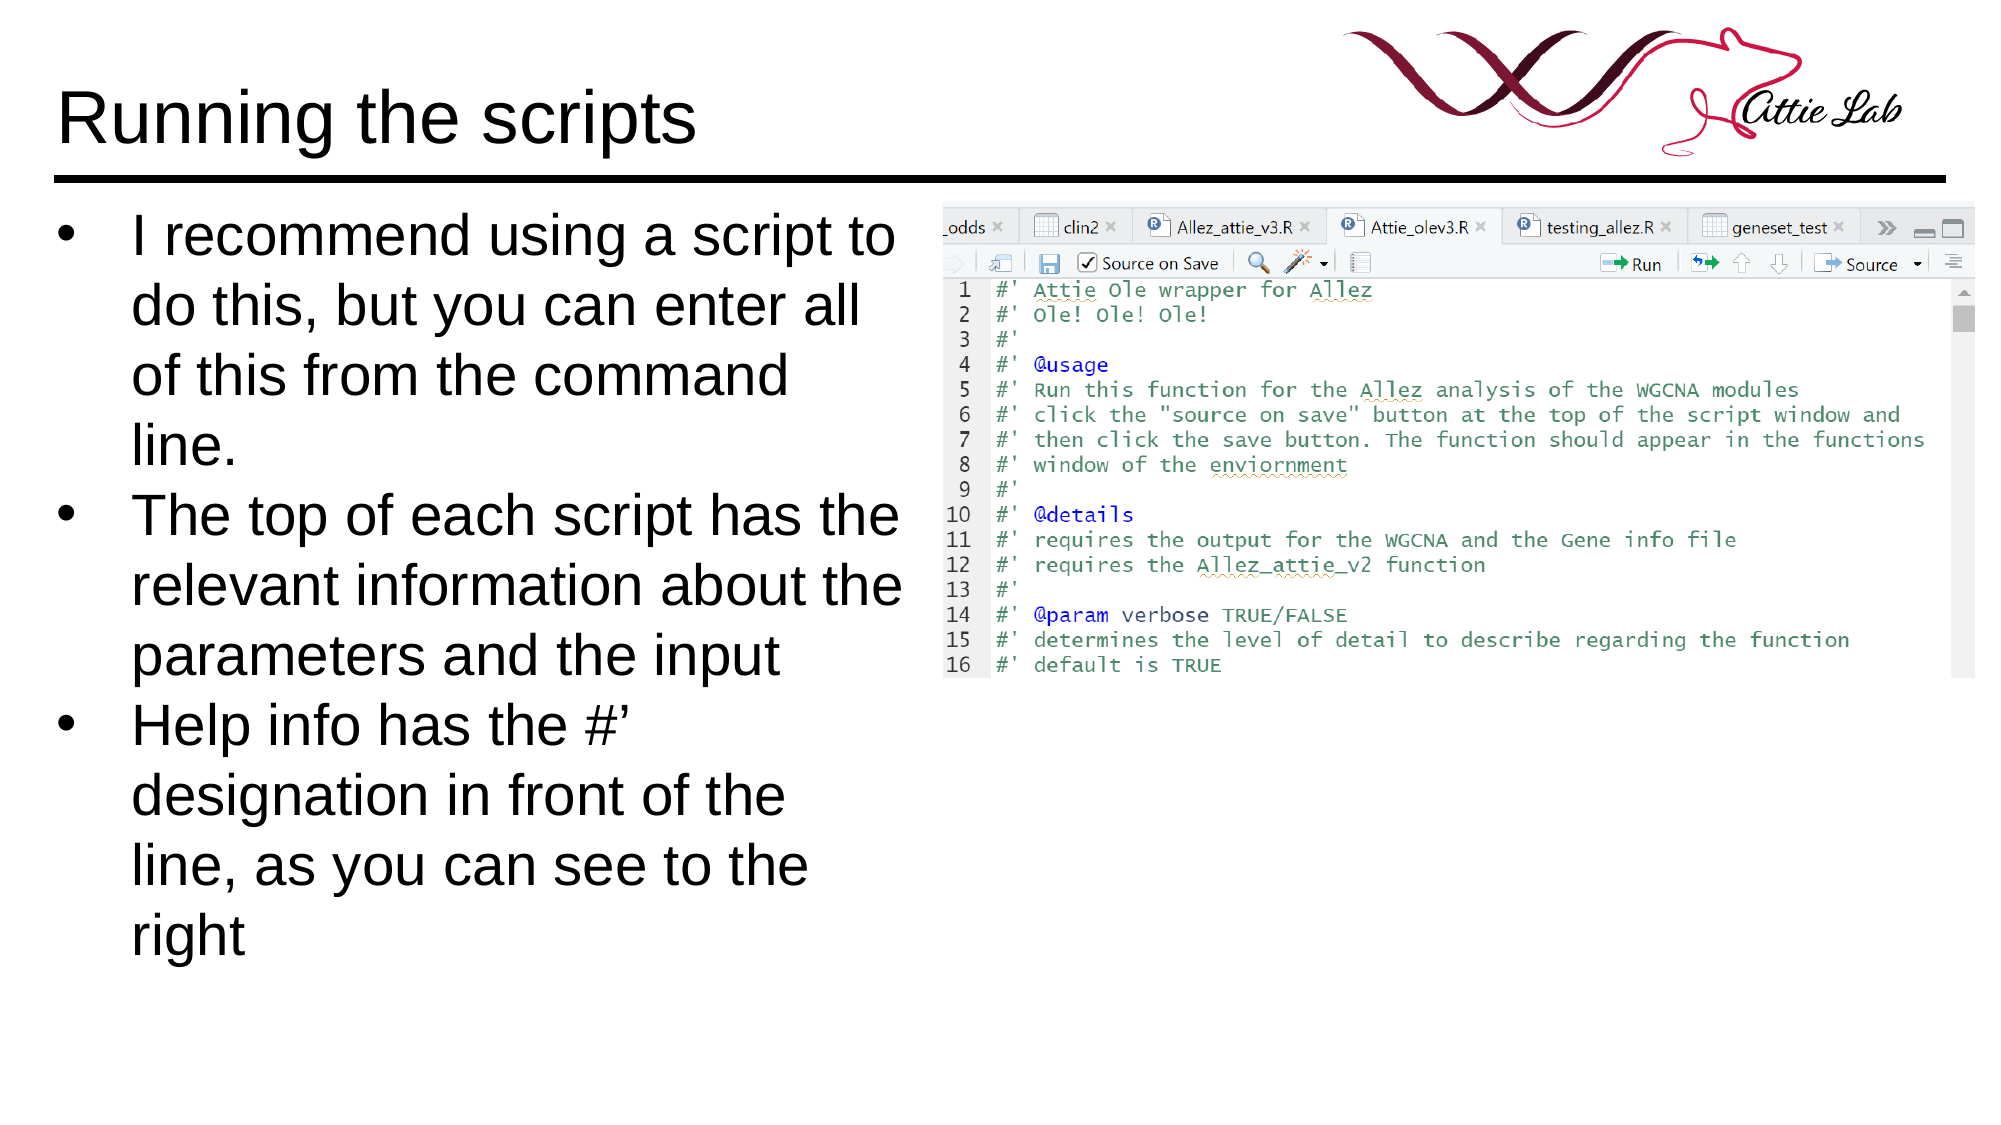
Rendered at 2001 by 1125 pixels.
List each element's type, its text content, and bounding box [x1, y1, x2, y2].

text_box I recommend using a script to do this, but you can enter all of this from the command line. The top of each script has the relevant information about the parameters and the input Help info has the #’ designation in front of the line, as you can see to the right [41, 190, 926, 1045]
picture [1331, 8, 1915, 168]
picture [943, 200, 1975, 678]
text_box Running the scripts [41, 0, 1475, 168]
